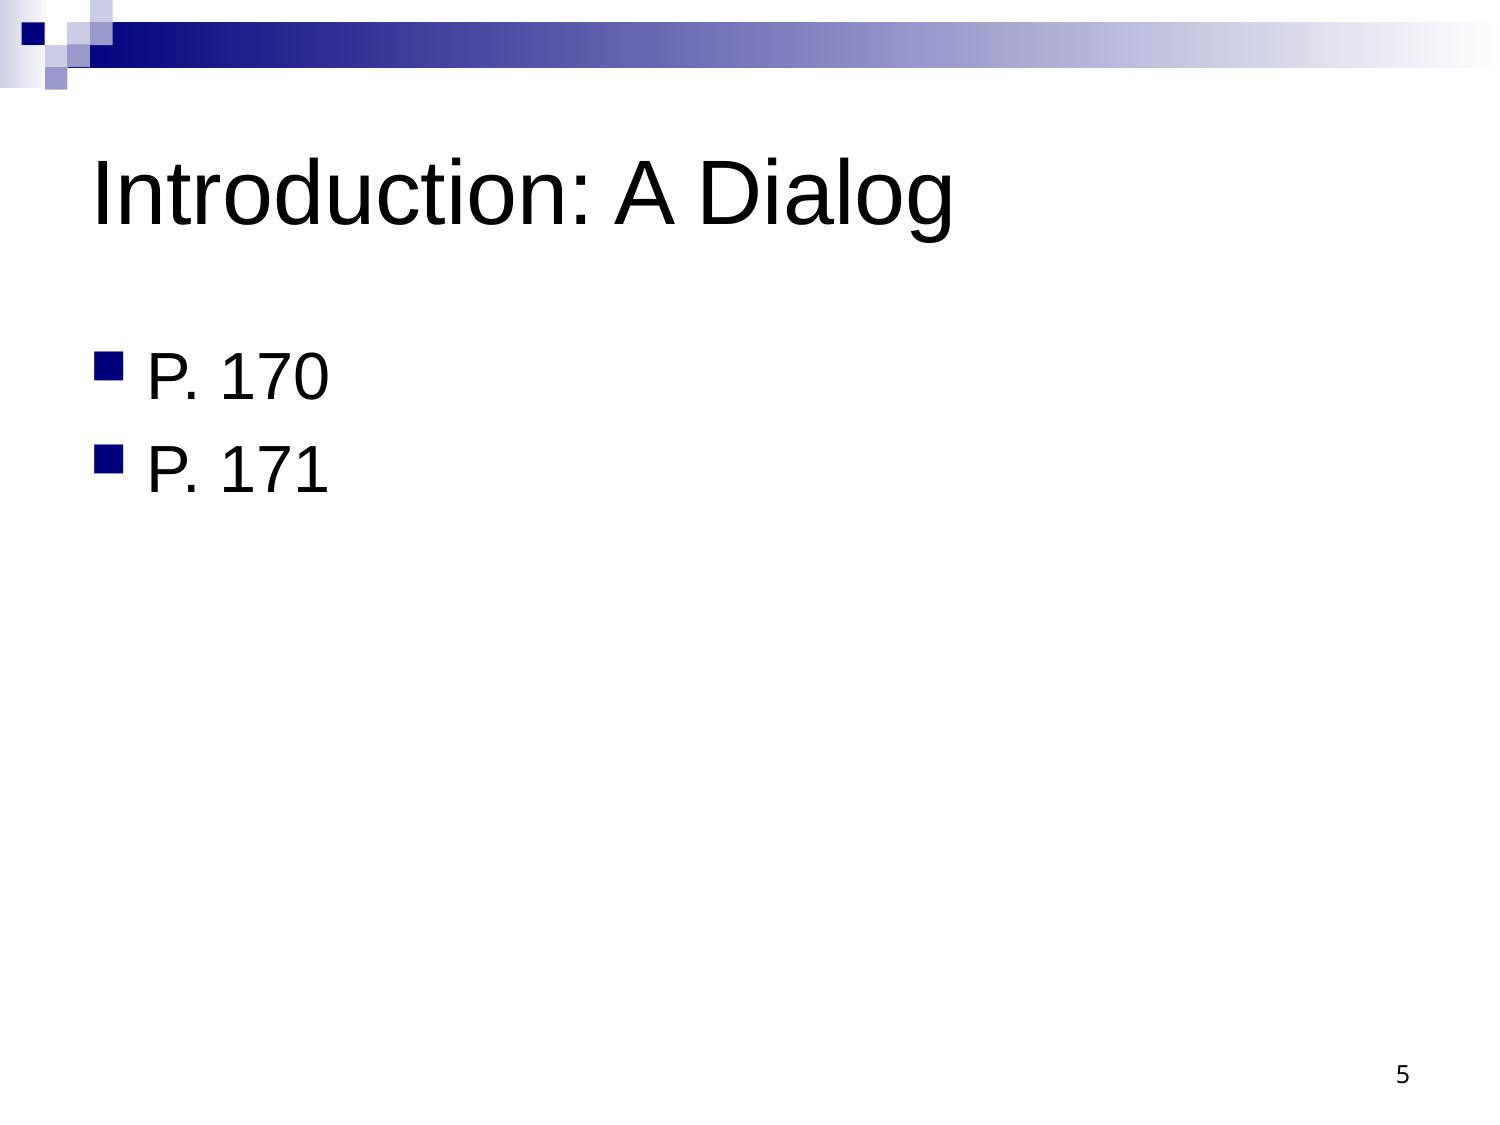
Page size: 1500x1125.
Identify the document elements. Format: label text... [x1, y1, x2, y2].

slide_number 5 [1074, 1025, 1425, 1100]
list P. 170 P. 171 [75, 324, 1425, 963]
title Introduction: A Dialog [75, 75, 1425, 300]
